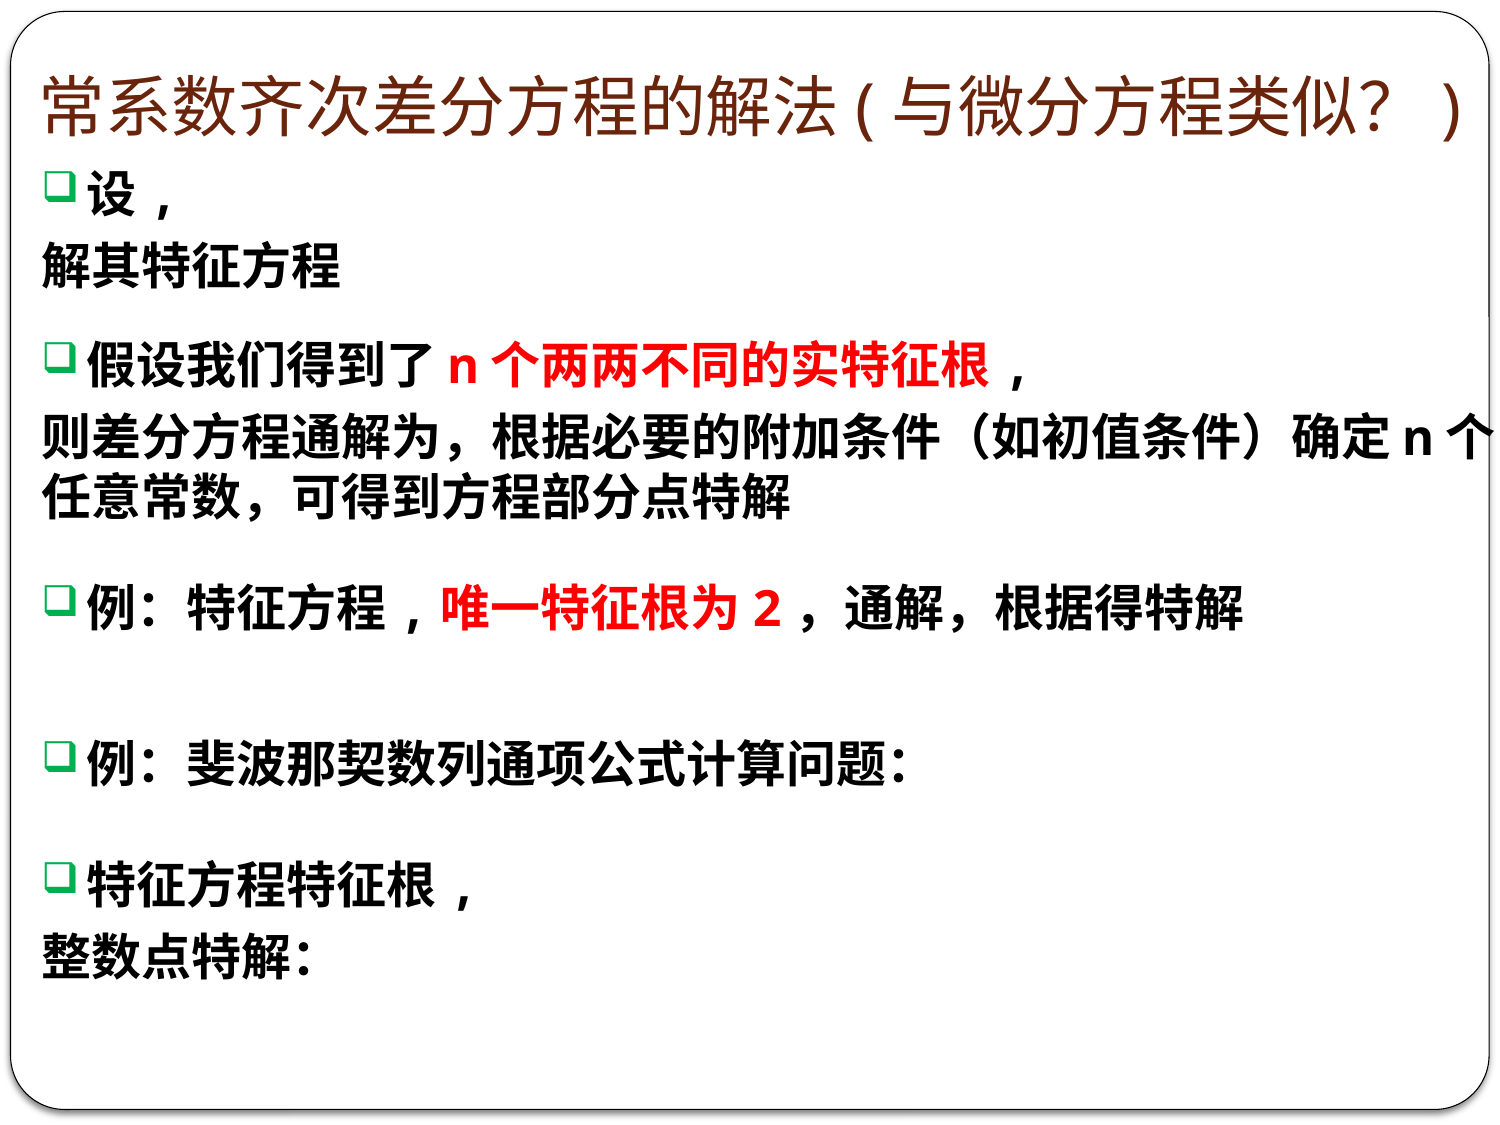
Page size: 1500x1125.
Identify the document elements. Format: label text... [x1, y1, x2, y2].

title 常系数齐次差分方程的解法(与微分方程类似？) [13, 0, 1487, 160]
